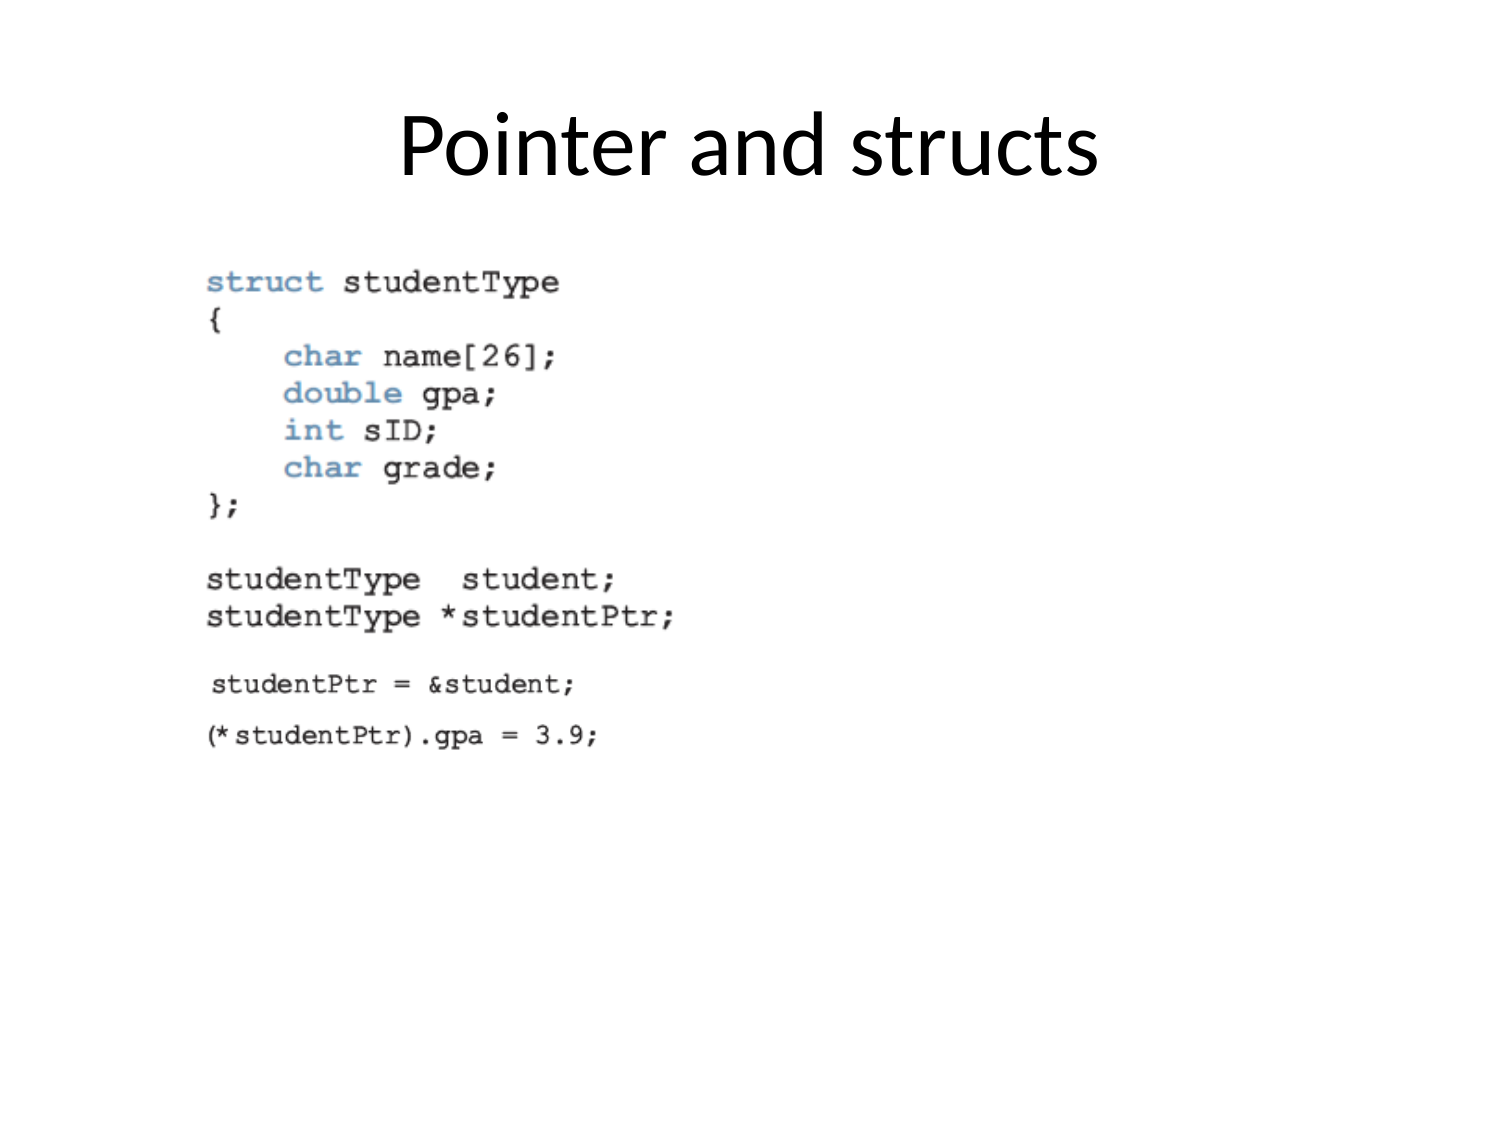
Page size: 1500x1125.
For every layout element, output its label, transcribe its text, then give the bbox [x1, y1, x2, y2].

picture [199, 712, 605, 765]
title Pointer and structs [75, 45, 1425, 233]
picture [187, 262, 701, 637]
picture [199, 662, 602, 710]
